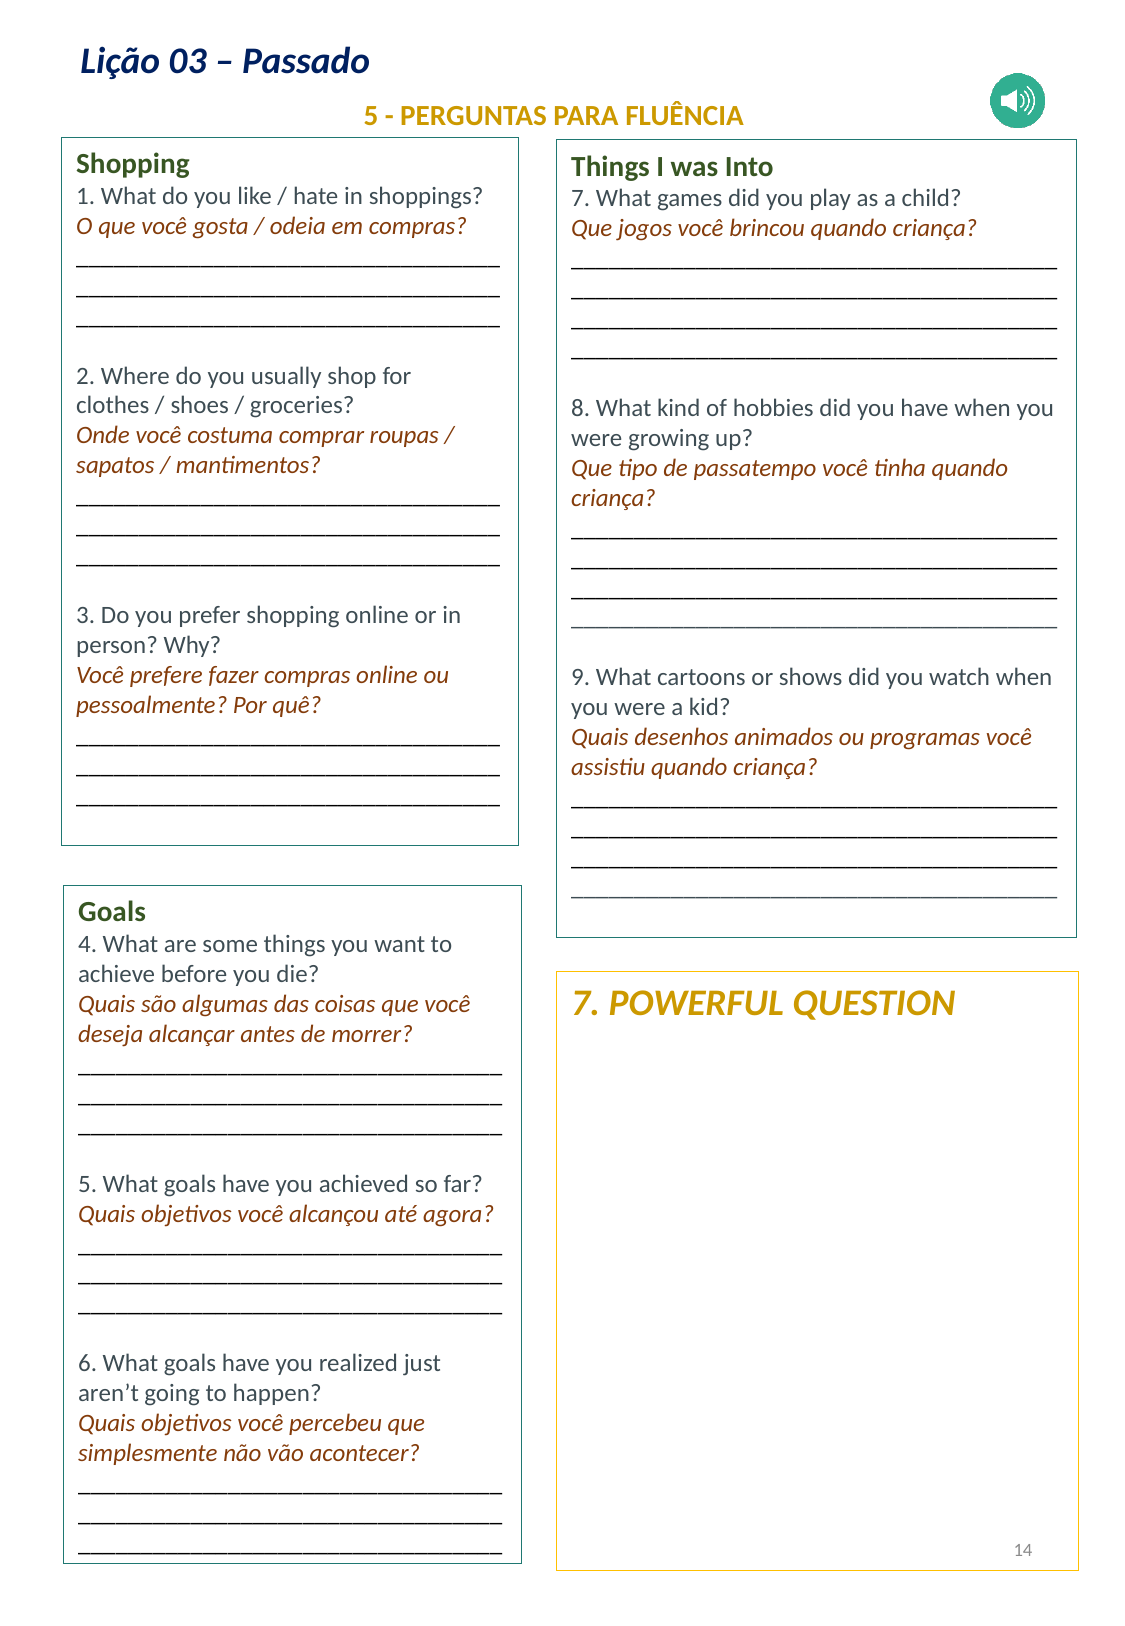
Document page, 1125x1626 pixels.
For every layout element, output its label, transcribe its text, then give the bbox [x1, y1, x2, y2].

text_box Goals 4. What are some things you want to achieve before you die? Quais são algumas das coisas que você deseja alcançar antes de morrer? ______________________________________________________________________________________________________ 5. What goals have you achieved so far? Quais objetivos você alcançou até agora? ______________________________________________________________________________________________________ 6. What goals have you realized just aren’t going to happen? Quais objetivos você percebeu que simplesmente não vão acontecer? ______________________________________________________________________________________________________ [63, 885, 522, 1564]
picture [990, 73, 1045, 128]
text_box Shopping 1. What do you like / hate in shoppings? O que você gosta / odeia em compras? ______________________________________________________________________________________________________ 2. Where do you usually shop for clothes / shoes / groceries? Onde você costuma comprar roupas / sapatos / mantimentos? ______________________________________________________________________________________________________ 3. Do you prefer shopping online or in person? Why? Você prefere fazer compras online ou pessoalmente? Por quê? ______________________________________________________________________________________________________ [61, 137, 519, 846]
text_box Things I was Into 7. What games did you play as a child? Que jogos você brincou quando criança? ____________________________________________________________________________________________________________________________________________________________ 8. What kind of hobbies did you have when you were growing up? Que tipo de passatempo você tinha quando criança? _____________________________________________________________________________________________________________________ _______________________________________ 9. What cartoons or shows did you watch when you were a kid? Quais desenhos animados ou programas você assistiu quando criança? _____________________________________________________________________________________________________________________ _______________________________________ [556, 139, 1077, 938]
text_box Lição 03 – Passado [65, 25, 386, 89]
text_box 5 - PERGUNTAS PARA FLUÊNCIA [348, 88, 760, 139]
text_box 7. POWERFUL QUESTION [556, 971, 1079, 1571]
slide_number 14 [794, 1506, 1048, 1593]
